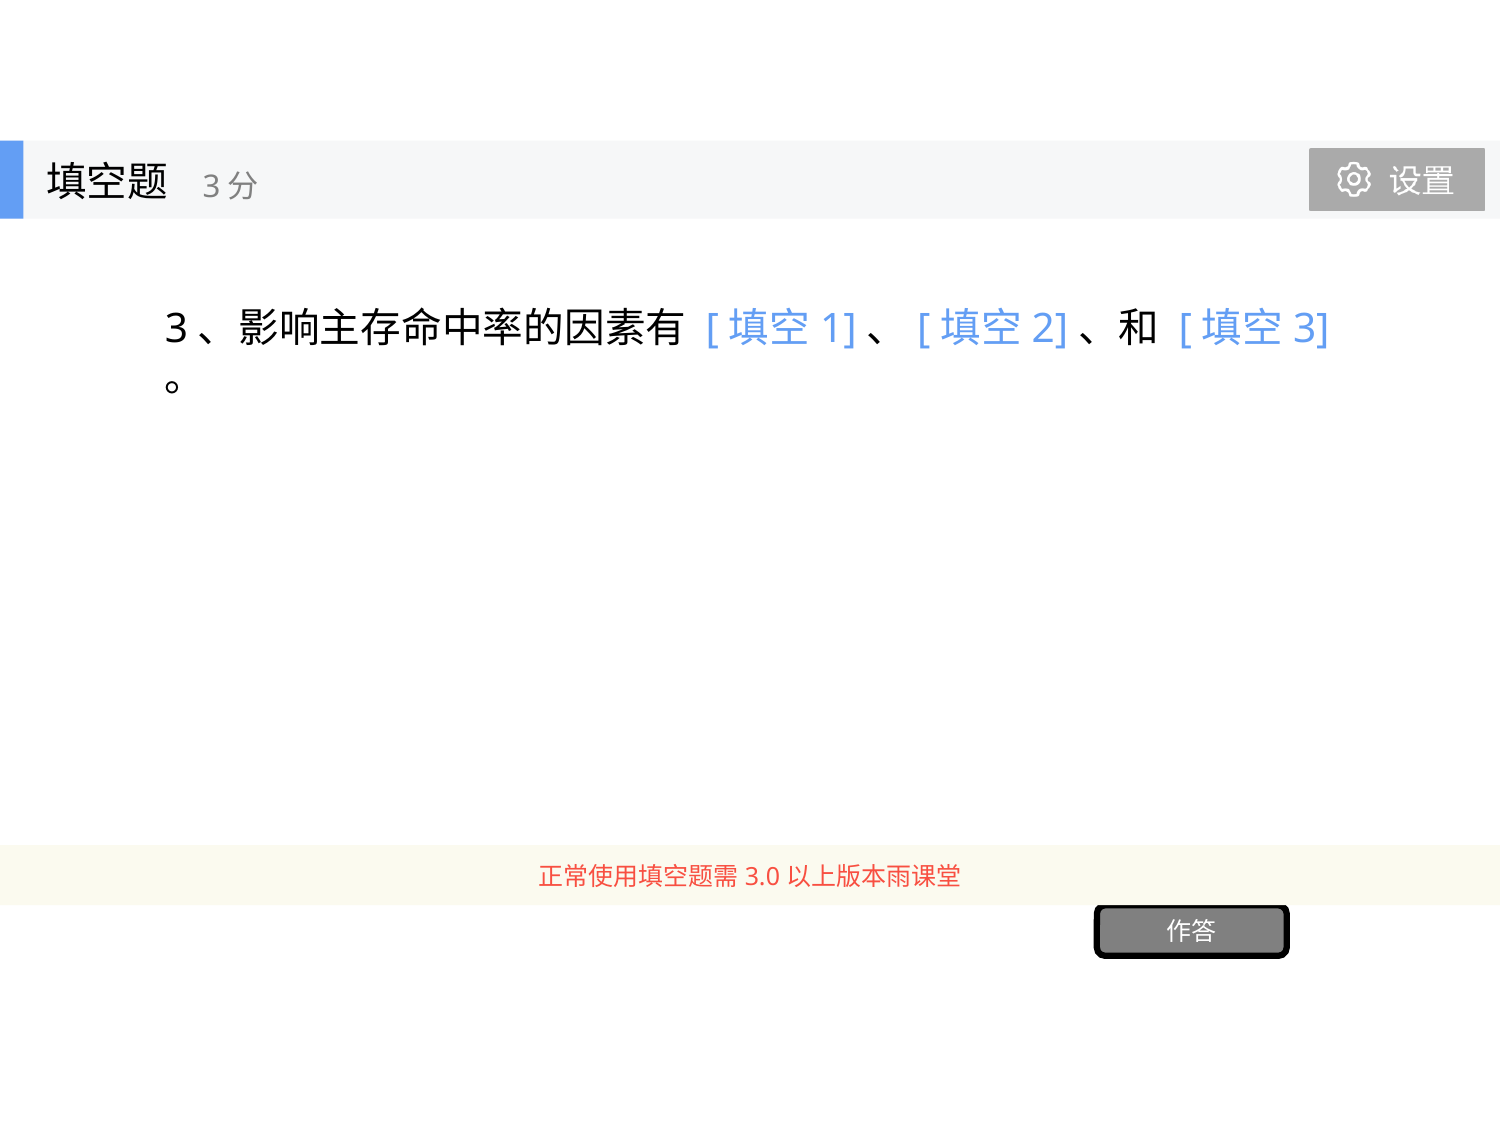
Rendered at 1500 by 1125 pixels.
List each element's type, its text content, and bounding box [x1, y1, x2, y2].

text_box 正常使用填空题需3.0以上版本雨课堂 [0, 844, 1500, 906]
text_box 作答 [1095, 906, 1288, 957]
picture [1309, 148, 1485, 211]
text_box 3、影响主存命中率的因素有 [填空1]、[填空2]、和 [填空3] 。 [149, 219, 1350, 483]
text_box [0, 140, 1500, 219]
